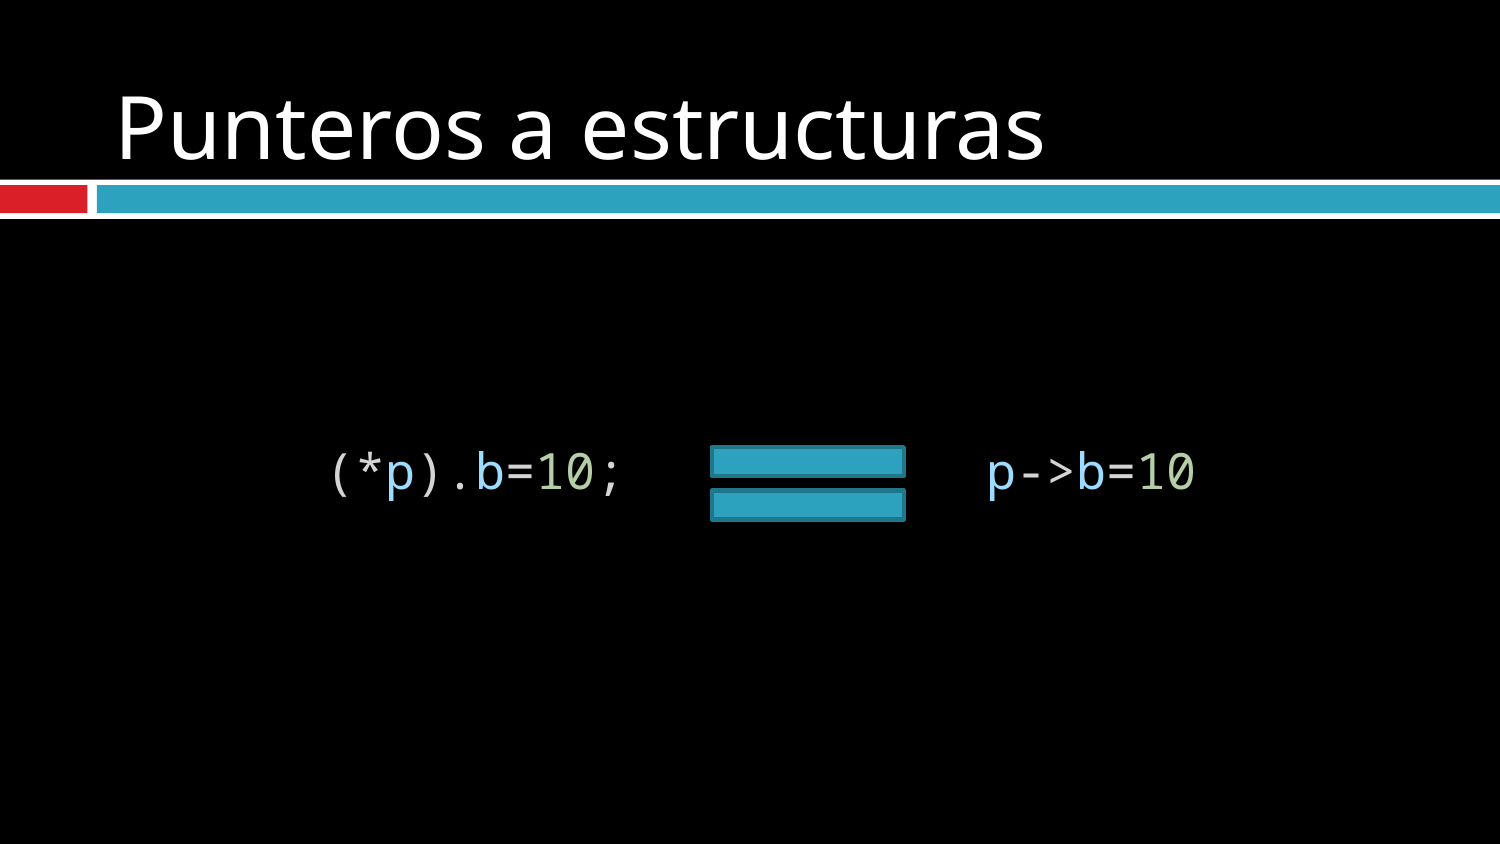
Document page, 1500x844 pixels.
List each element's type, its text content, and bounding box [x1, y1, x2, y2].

text_box [711, 447, 904, 477]
text_box p->b=10 [971, 431, 1312, 567]
text_box (*p).b=10; [310, 431, 703, 567]
text_box [711, 490, 904, 520]
title Punteros a estructuras [99, 19, 1438, 185]
